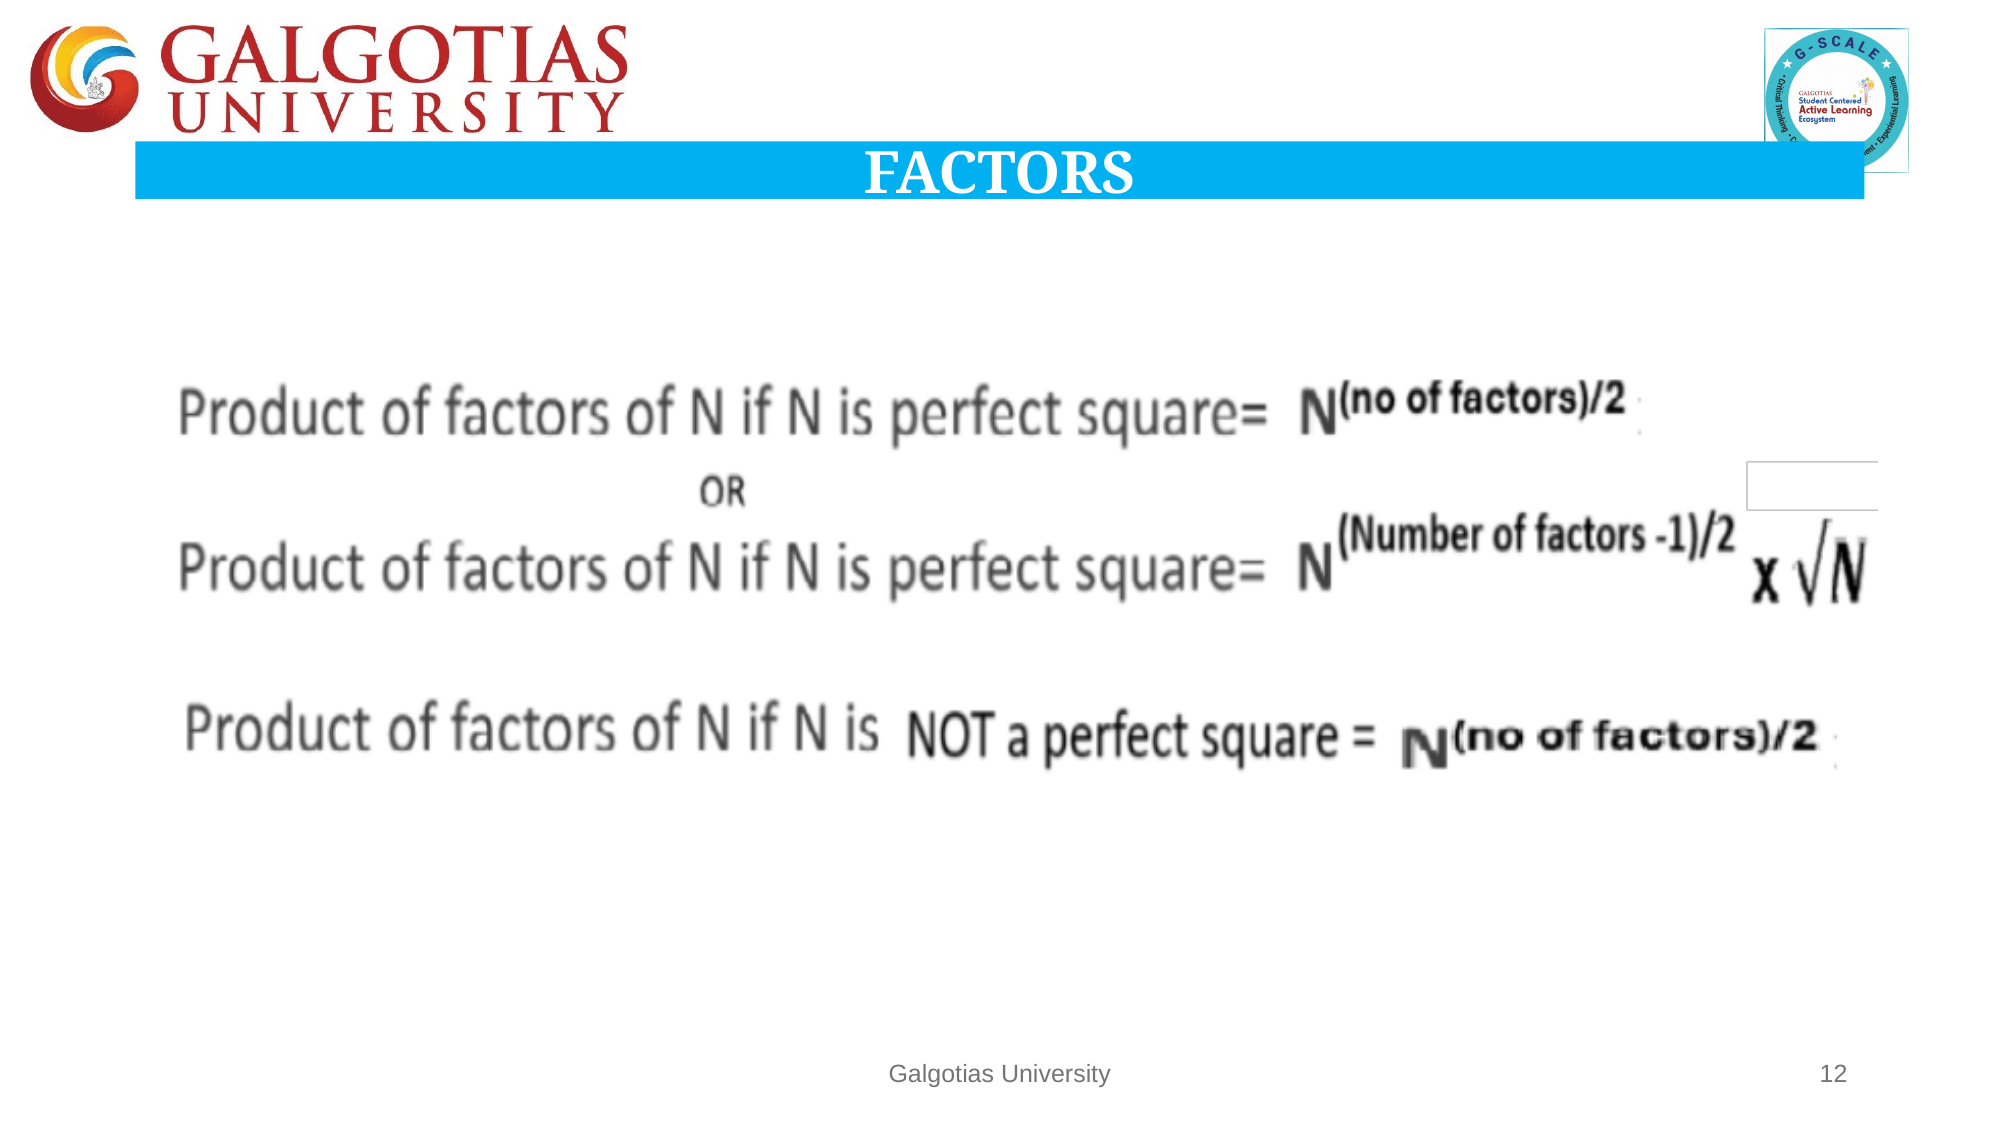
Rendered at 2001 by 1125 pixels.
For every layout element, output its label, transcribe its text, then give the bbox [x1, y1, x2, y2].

text_box FACTORS [135, 141, 1865, 199]
slide_number ‹#› [1412, 1042, 1863, 1103]
footer Galgotias University [662, 1042, 1338, 1103]
picture [1764, 28, 1909, 173]
picture [174, 355, 1879, 775]
picture [16, 18, 641, 141]
